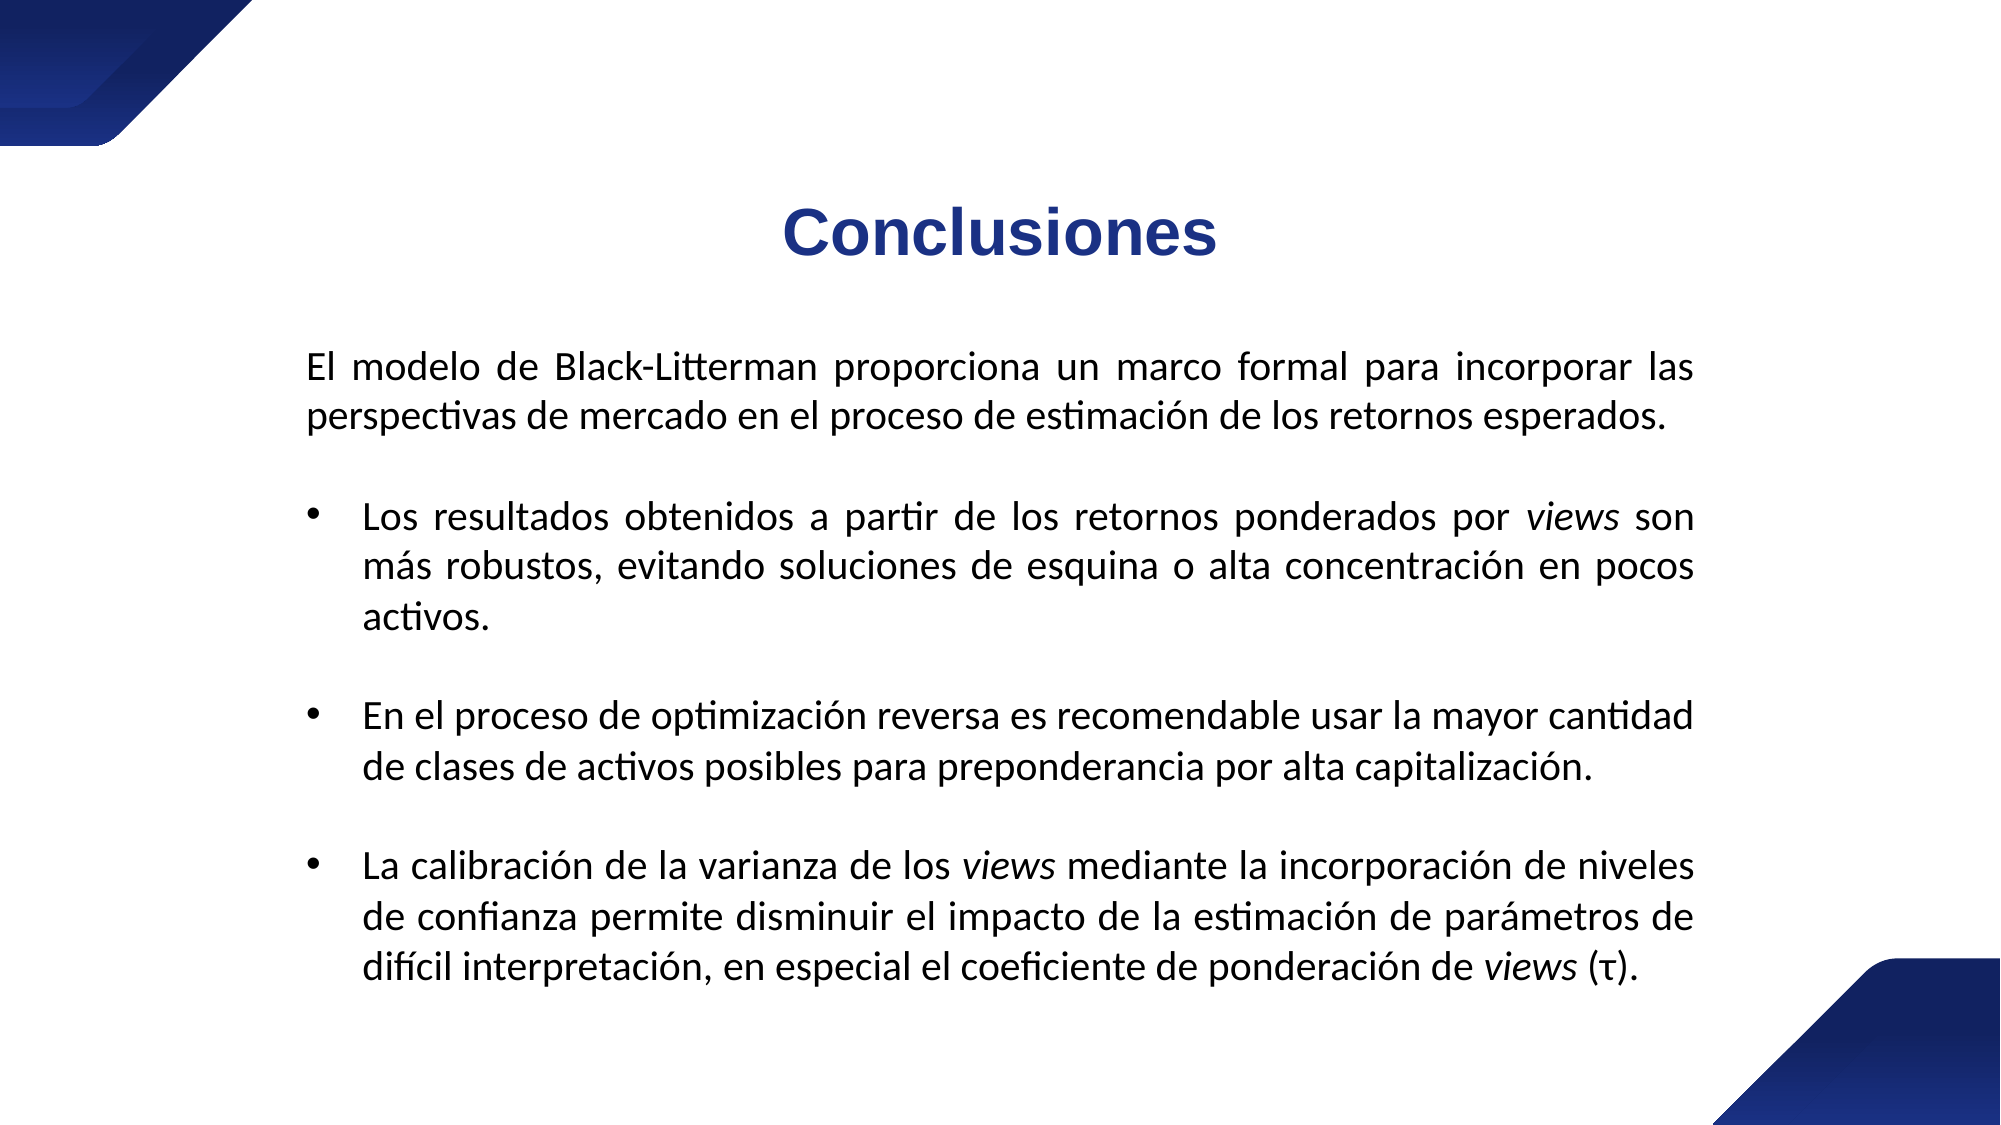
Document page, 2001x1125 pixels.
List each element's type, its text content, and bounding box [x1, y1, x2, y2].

text_box Conclusiones [523, 181, 1478, 276]
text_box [1712, 958, 2000, 1125]
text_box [0, 0, 252, 147]
text_box El modelo de Black-Litterman proporciona un marco formal para incorporar las perspectivas de mercado en el proceso de estimación de los retornos esperados. Los resultados obtenidos a partir de los retornos ponderados por views son más robustos, evitando soluciones de esquina o alta concentración en pocos activos. En el proceso de optimización reversa es recomendable usar la mayor cantidad de clases de activos posibles para preponderancia por alta capitalización. La calibración de la varianza de los views mediante la incorporación de niveles de confianza permite disminuir el impacto de la estimación de parámetros de difícil interpretación, en especial el coeficiente de ponderación de views (τ). [291, 330, 1711, 996]
